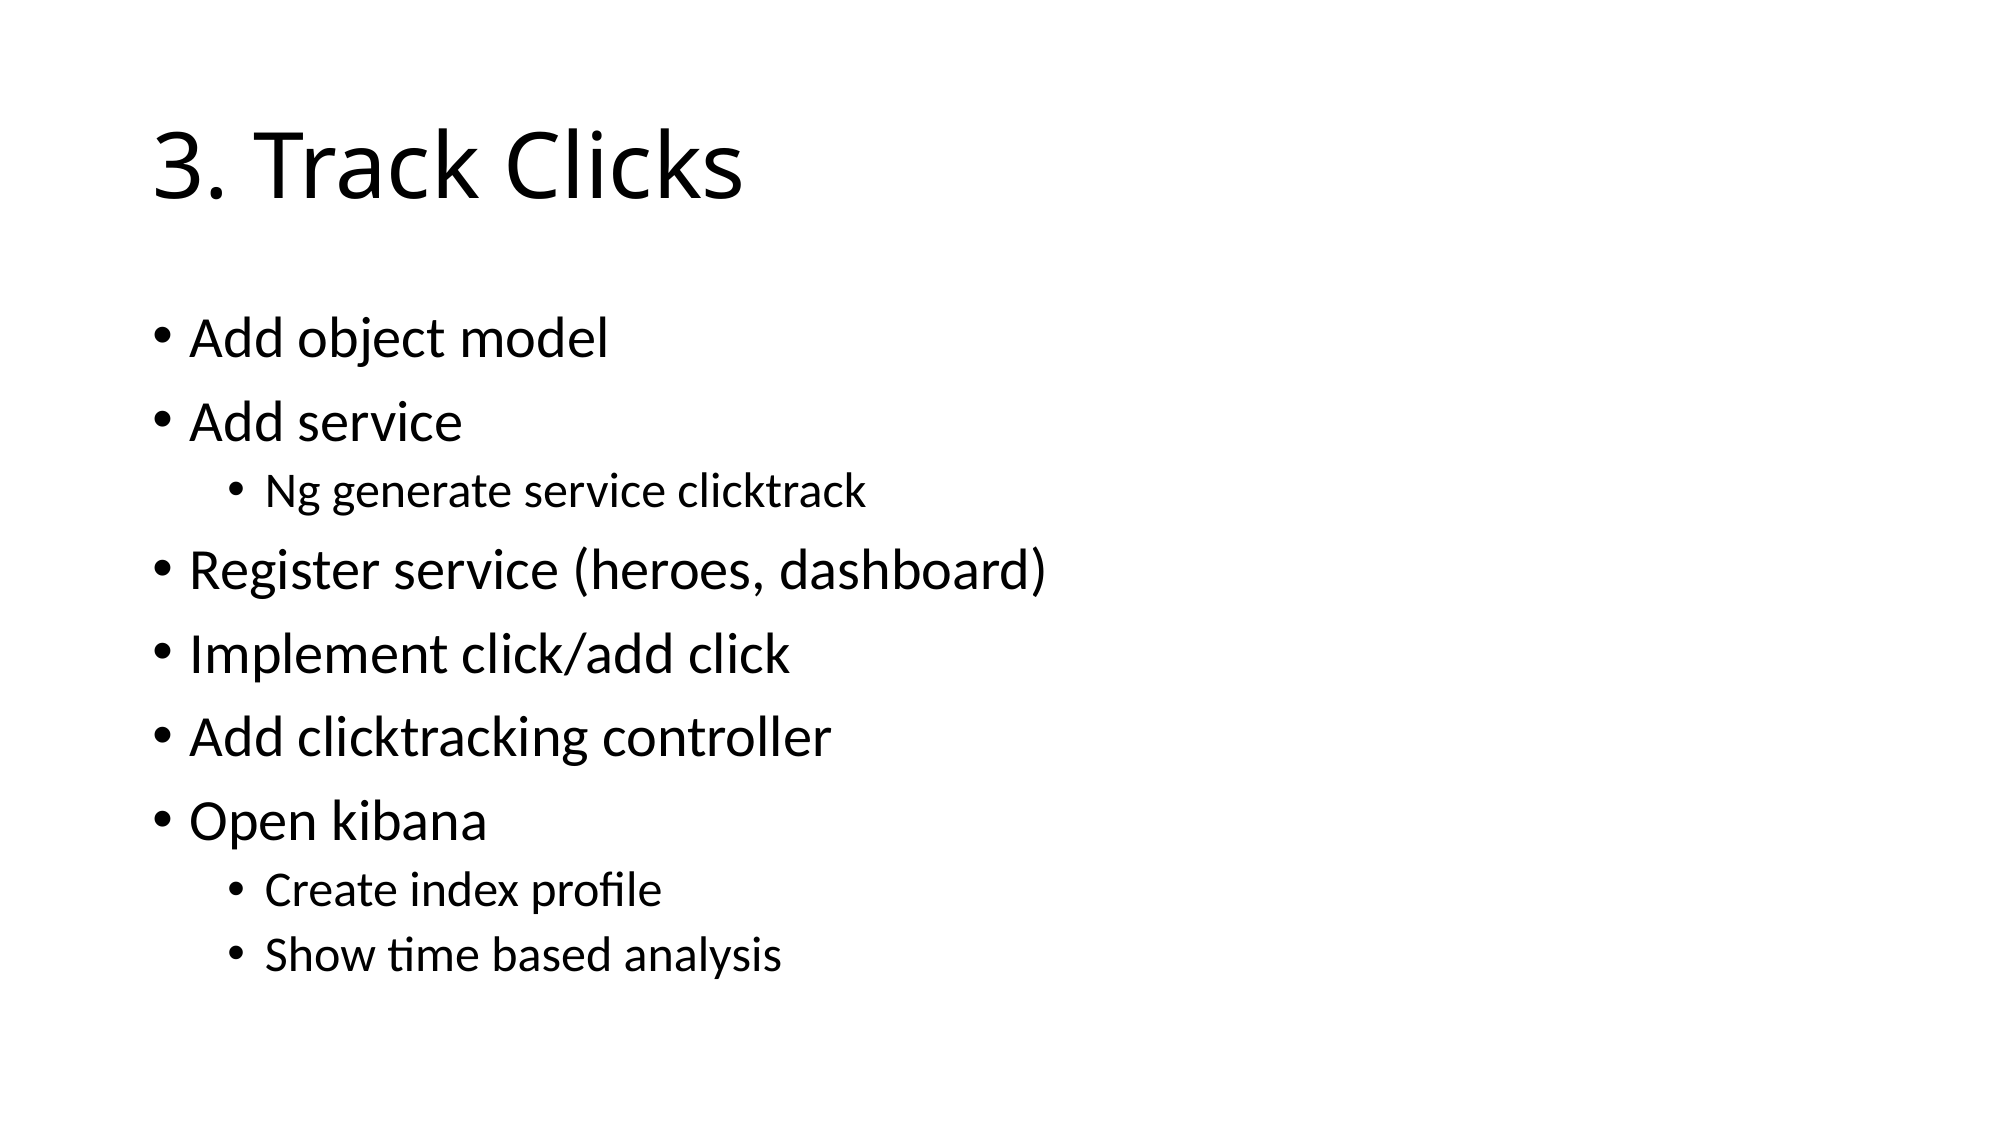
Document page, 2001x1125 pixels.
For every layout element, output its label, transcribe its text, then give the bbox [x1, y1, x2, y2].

list Add object model Add service Ng generate service clicktrack Register service (heroes, dashboard) Implement click/add click Add clicktracking controller Open kibana Create index profile Show time based analysis [137, 299, 1863, 1014]
title 3. Track Clicks [137, 59, 1863, 278]
